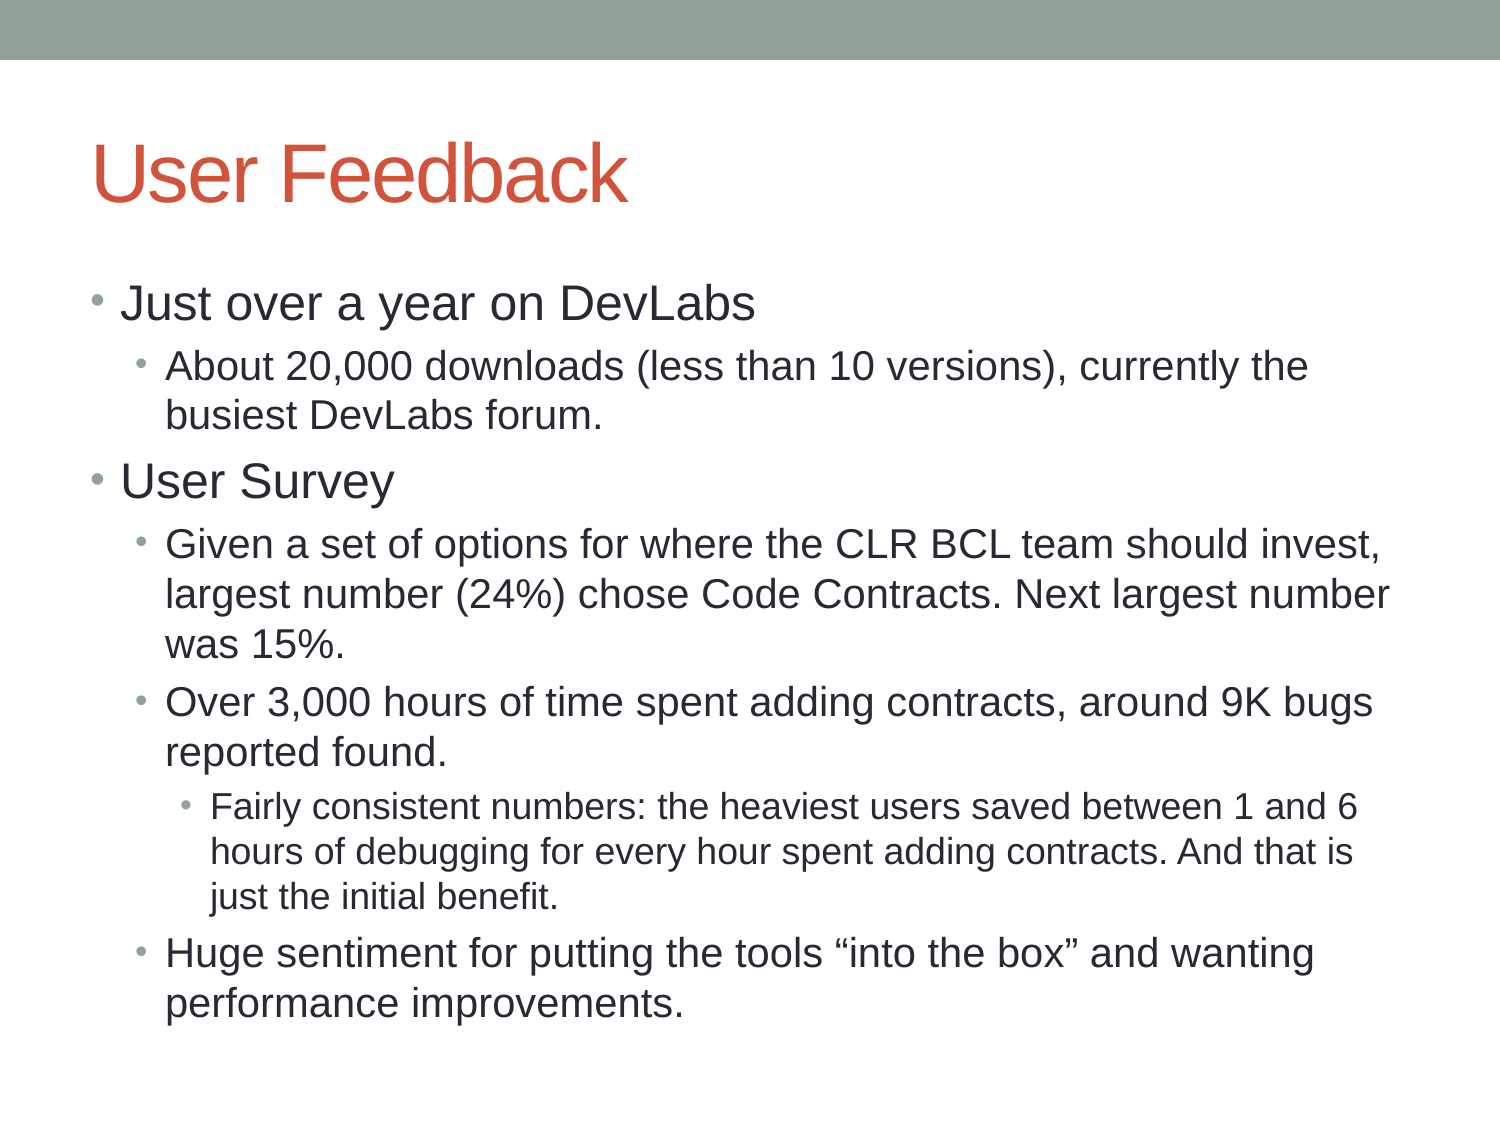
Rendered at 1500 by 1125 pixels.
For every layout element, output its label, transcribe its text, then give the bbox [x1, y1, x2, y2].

list Just over a year on DevLabs About 20,000 downloads (less than 10 versions), currently the busiest DevLabs forum. User Survey Given a set of options for where the CLR BCL team should invest, largest number (24%) chose Code Contracts. Next largest number was 15%. Over 3,000 hours of time spent adding contracts, around 9K bugs reported found. Fairly consistent numbers: the heaviest users saved between 1 and 6 hours of debugging for every hour spent adding contracts. And that is just the initial benefit. Huge sentiment for putting the tools “into the box” and wanting performance improvements. [75, 262, 1425, 1063]
title User Feedback [75, 87, 1425, 250]
